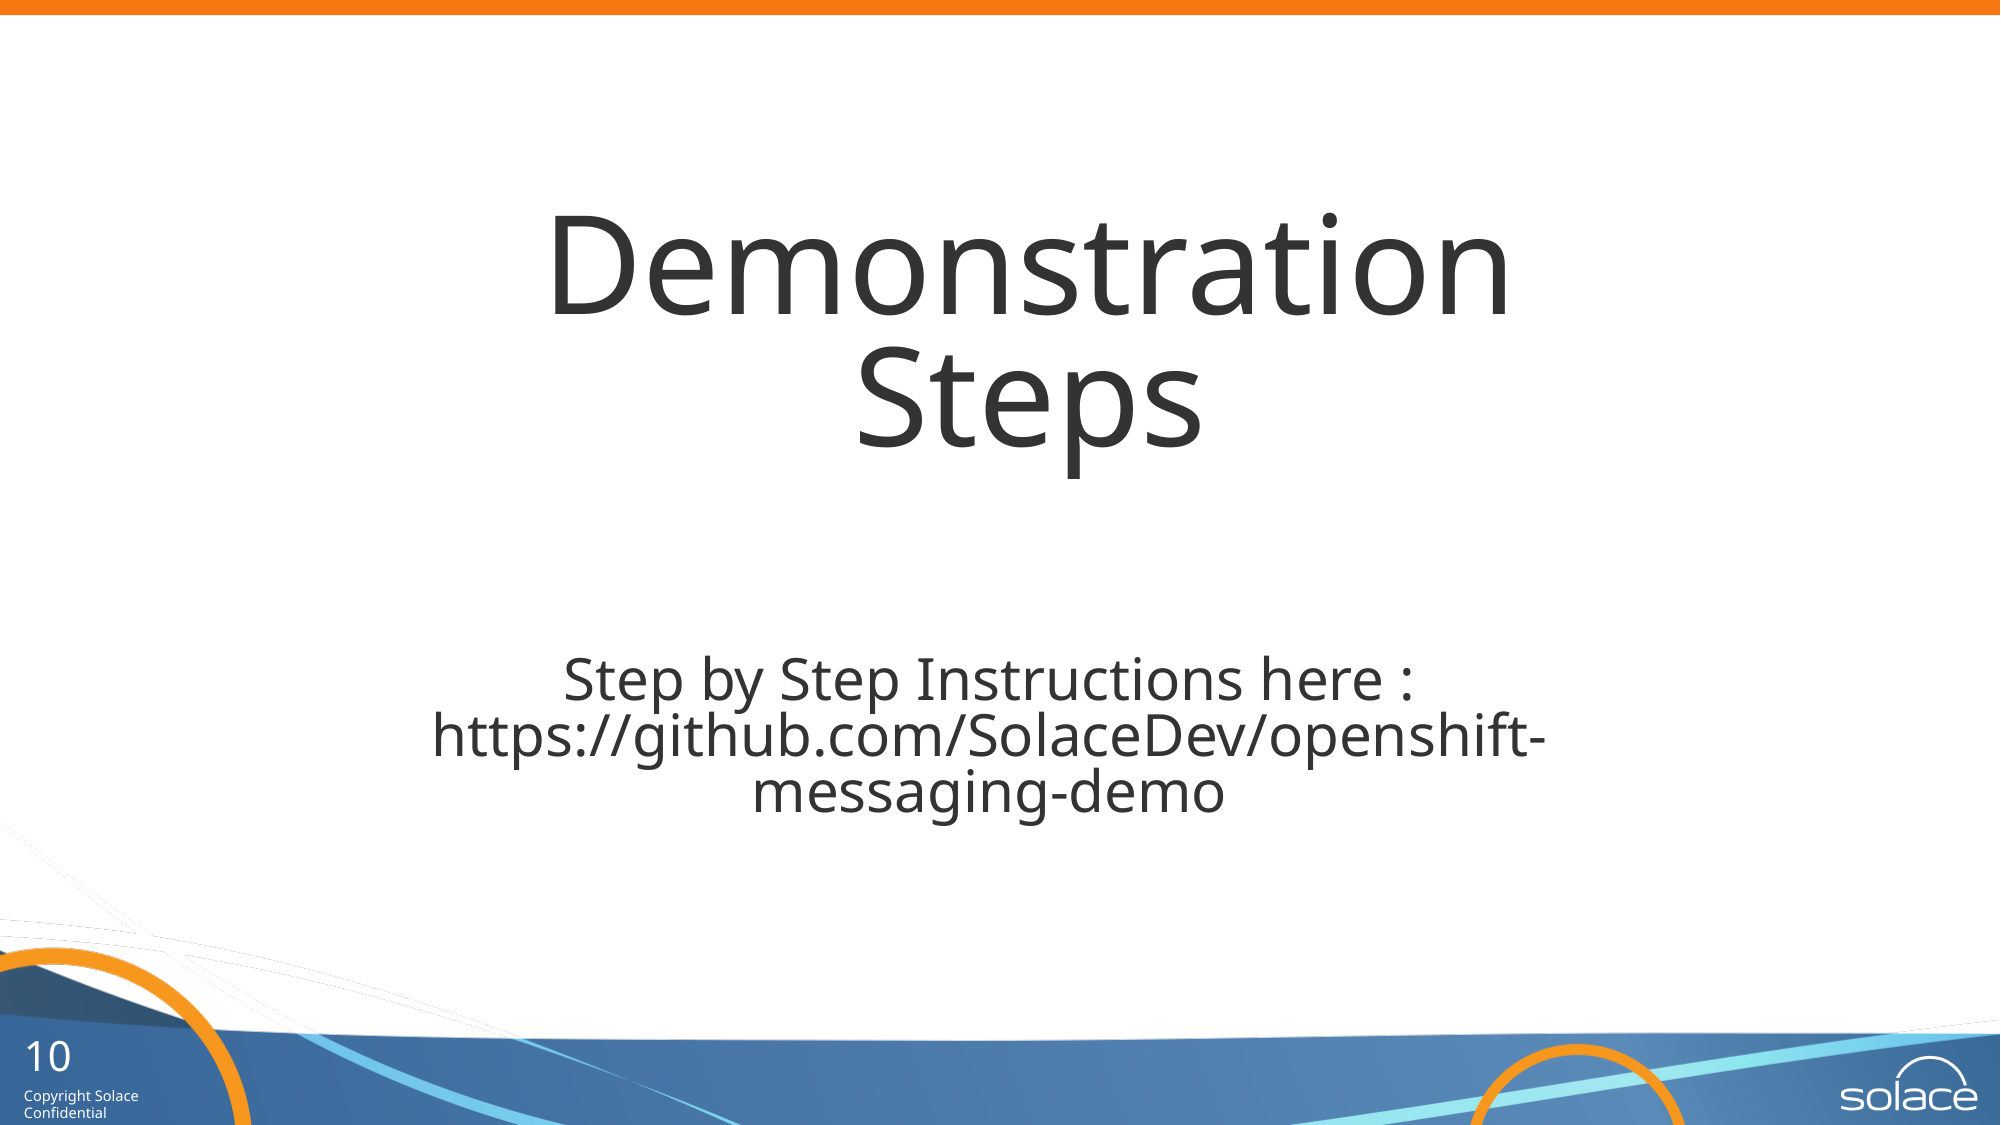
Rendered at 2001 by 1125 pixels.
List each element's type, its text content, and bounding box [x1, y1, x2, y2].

title Step by Step Instructions here : https://github.com/SolaceDev/openshift-messaging-demo [278, 669, 1700, 811]
picture [0, 727, 2000, 1125]
text_box Demonstration Steps [458, 162, 1602, 521]
